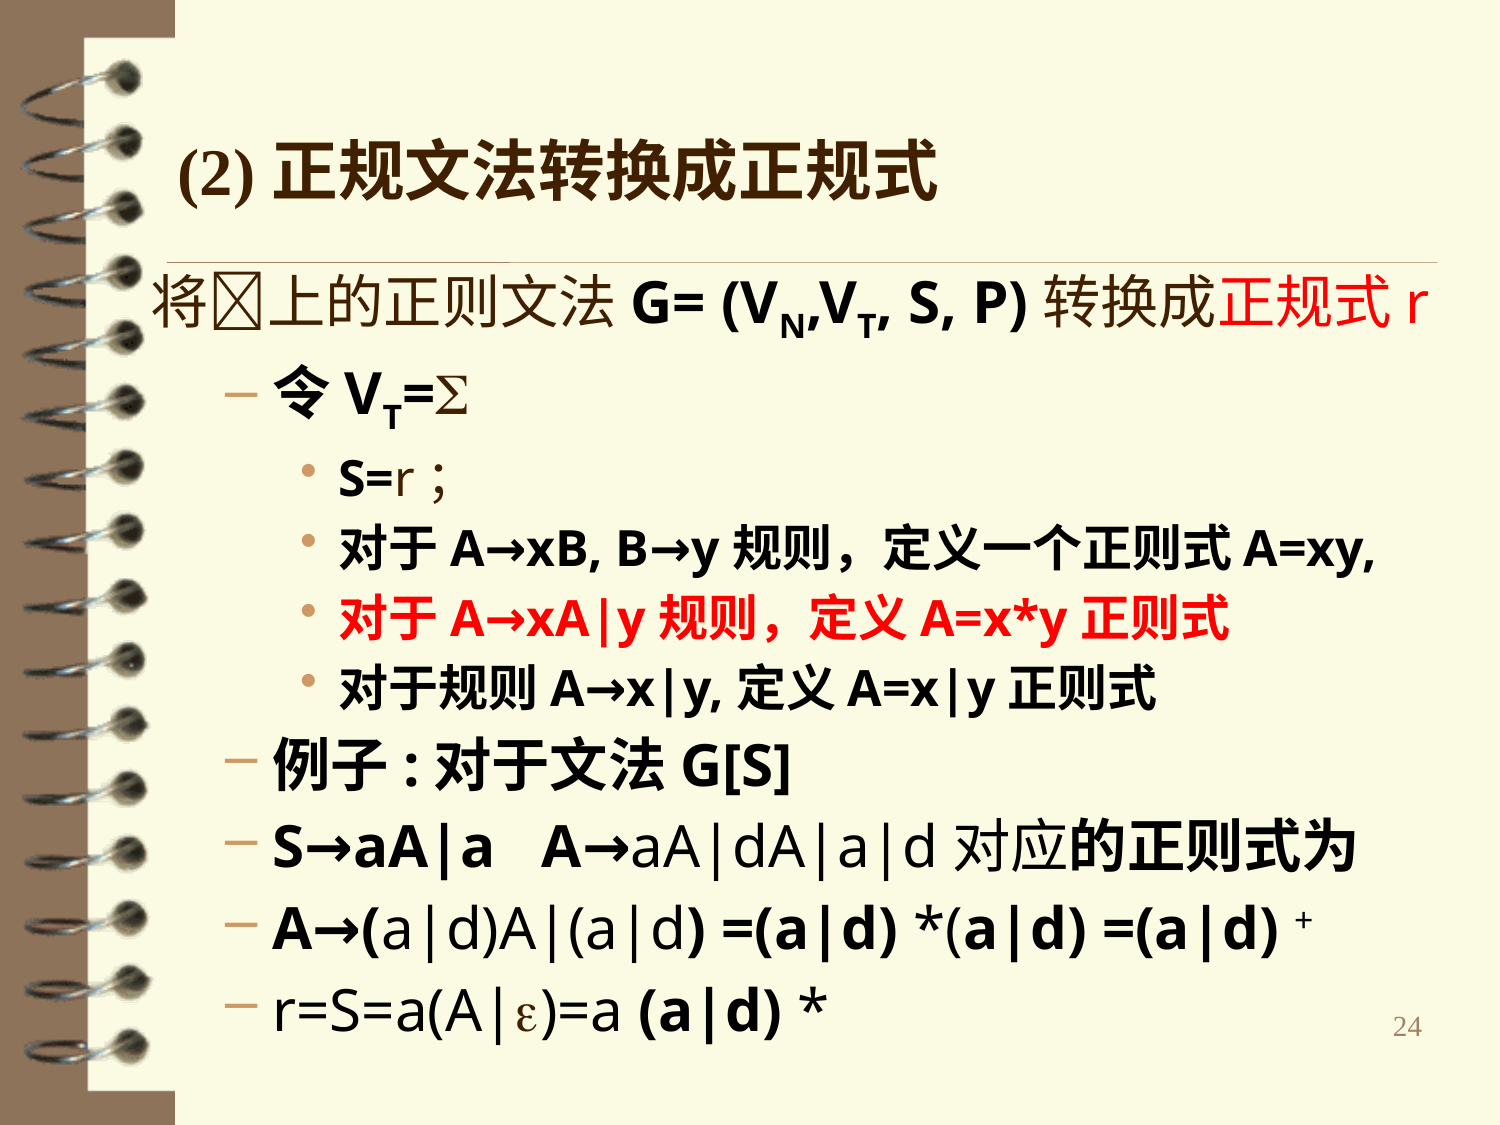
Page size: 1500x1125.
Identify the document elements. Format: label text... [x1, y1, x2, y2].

title (2)正规文法转换成正规式 [162, 74, 1438, 257]
list 将上的正则文法G= (VN,VT, S, P)转换成正规式r 令VT= S=r； 对于A→xB, B→y规则，定义一个正则式A=xy, 对于A→xA|y规则，定义A=x*y正则式 对于规则A→x|y,定义A=x|y正则式 例子:对于文法G[S] S→aA|a A→aA|dA|a|d对应的正则式为 A→(a|d)A|(a|d) =(a|d) *(a|d) =(a|d) + r=S=a(A|)=a (a|d) * [135, 257, 1500, 1067]
slide_number 24 [1124, 999, 1438, 1076]
picture [0, 0, 175, 1125]
